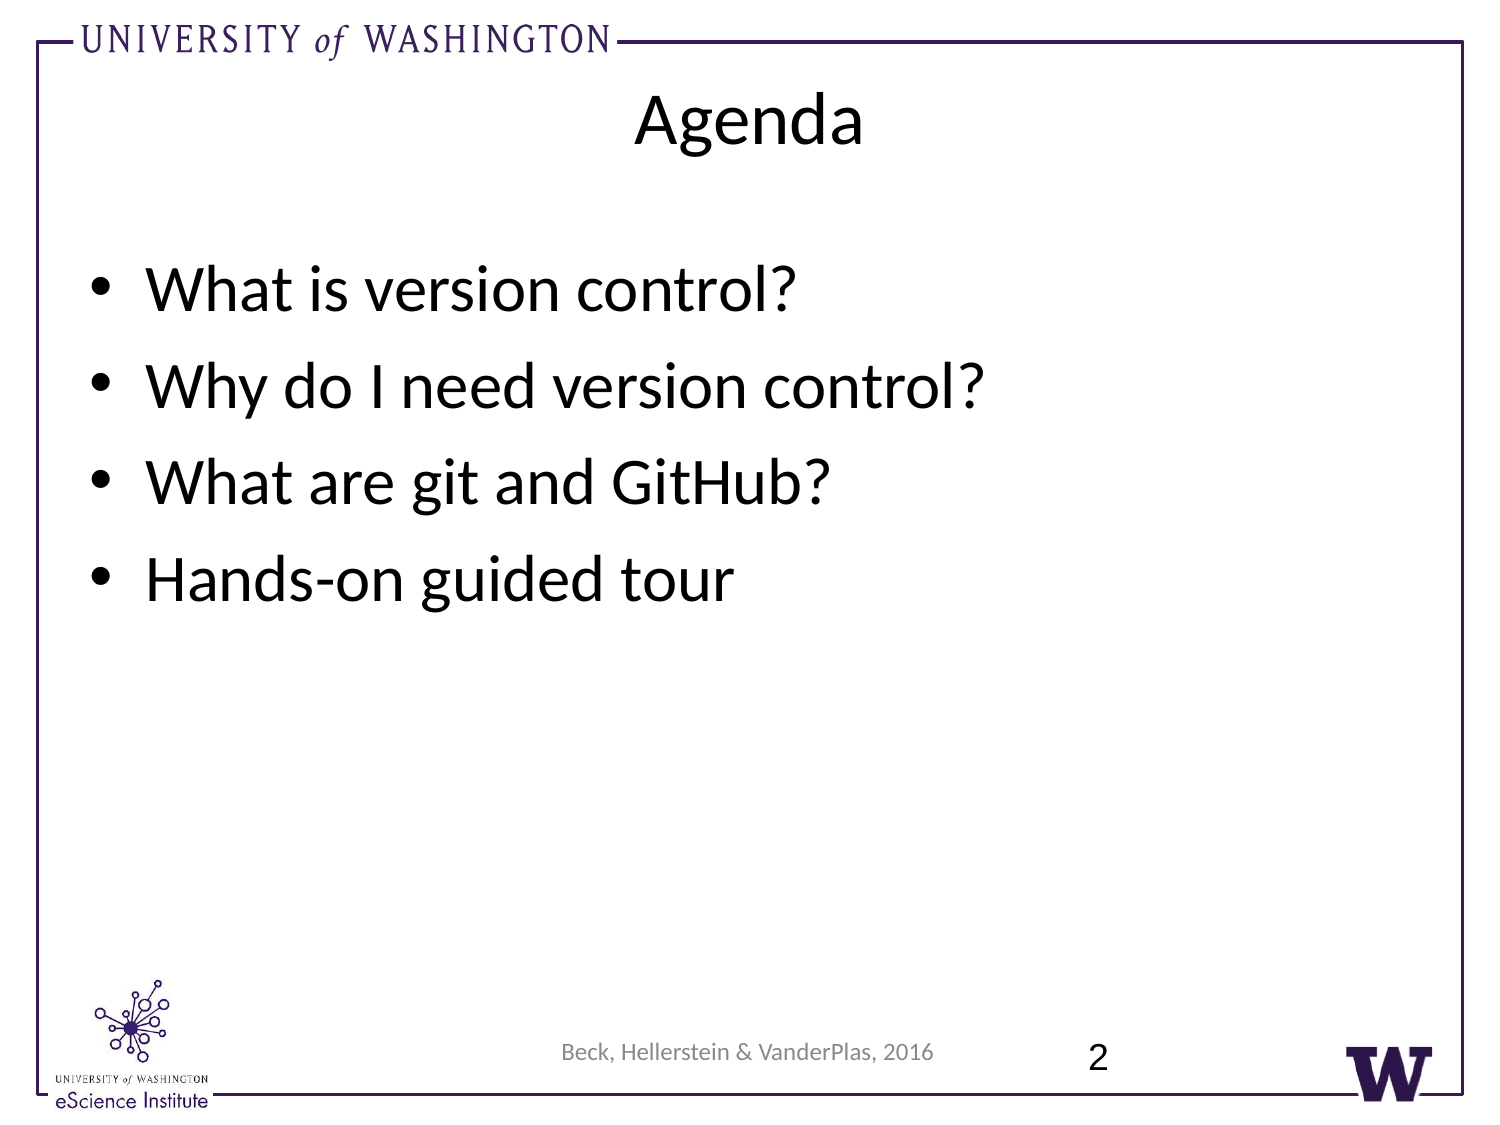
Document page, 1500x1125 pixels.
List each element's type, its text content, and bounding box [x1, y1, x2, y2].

text_box What is version control? Why do I need version control? What are git and GitHub? Hands-on guided tour [74, 237, 1425, 948]
picture [48, 978, 213, 1113]
picture [1339, 1041, 1438, 1107]
text_box 2 [1073, 1024, 1300, 1085]
footer Beck, Hellerstein & VanderPlas, 2016 [510, 1027, 986, 1088]
picture [81, 24, 609, 61]
text_box Agenda [74, 62, 1425, 200]
